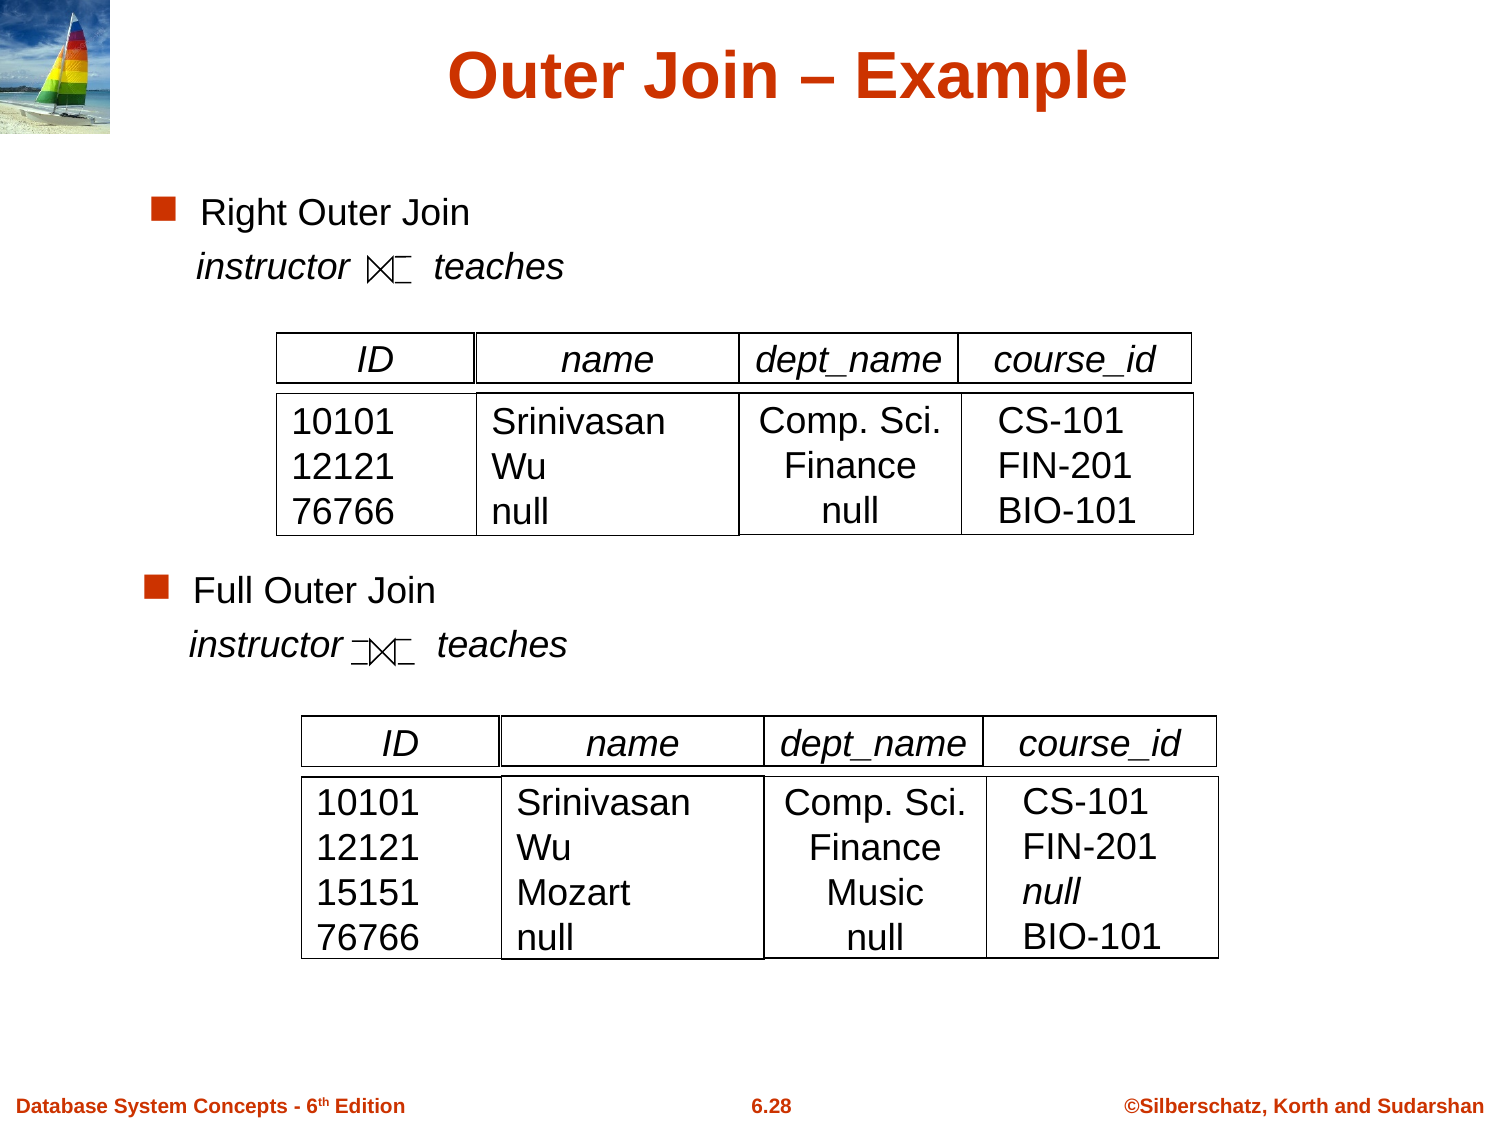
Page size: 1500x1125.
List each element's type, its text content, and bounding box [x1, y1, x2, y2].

text_box Srinivasan Wu null [476, 392, 740, 536]
text_box dept_name [764, 716, 982, 767]
text_box ID [301, 716, 500, 767]
text_box Comp. Sci. Finance Music null [764, 776, 987, 959]
text_box 10101 12121 76766 [276, 393, 476, 536]
text_box dept_name [740, 332, 957, 383]
text_box 10101 12121 15151 76766 [301, 776, 501, 959]
text_box Right Outer Join instructor teaches [139, 180, 807, 295]
text_box CS-101 FIN-201 null BIO-101 [986, 776, 1219, 958]
text_box name [476, 332, 740, 383]
title Outer Join – Example [126, 19, 1451, 120]
text_box name [501, 716, 764, 767]
text_box Full Outer Join instructor teaches [132, 558, 800, 672]
text_box course_id [982, 716, 1217, 767]
text_box Srinivasan Wu Mozart null [501, 776, 764, 960]
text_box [367, 256, 412, 283]
text_box course_id [957, 332, 1192, 384]
text_box Comp. Sci. Finance null [740, 393, 961, 535]
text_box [350, 639, 415, 665]
text_box CS-101 FIN-201 BIO-101 [961, 393, 1194, 535]
picture [0, 0, 110, 134]
text_box ID [276, 332, 475, 384]
